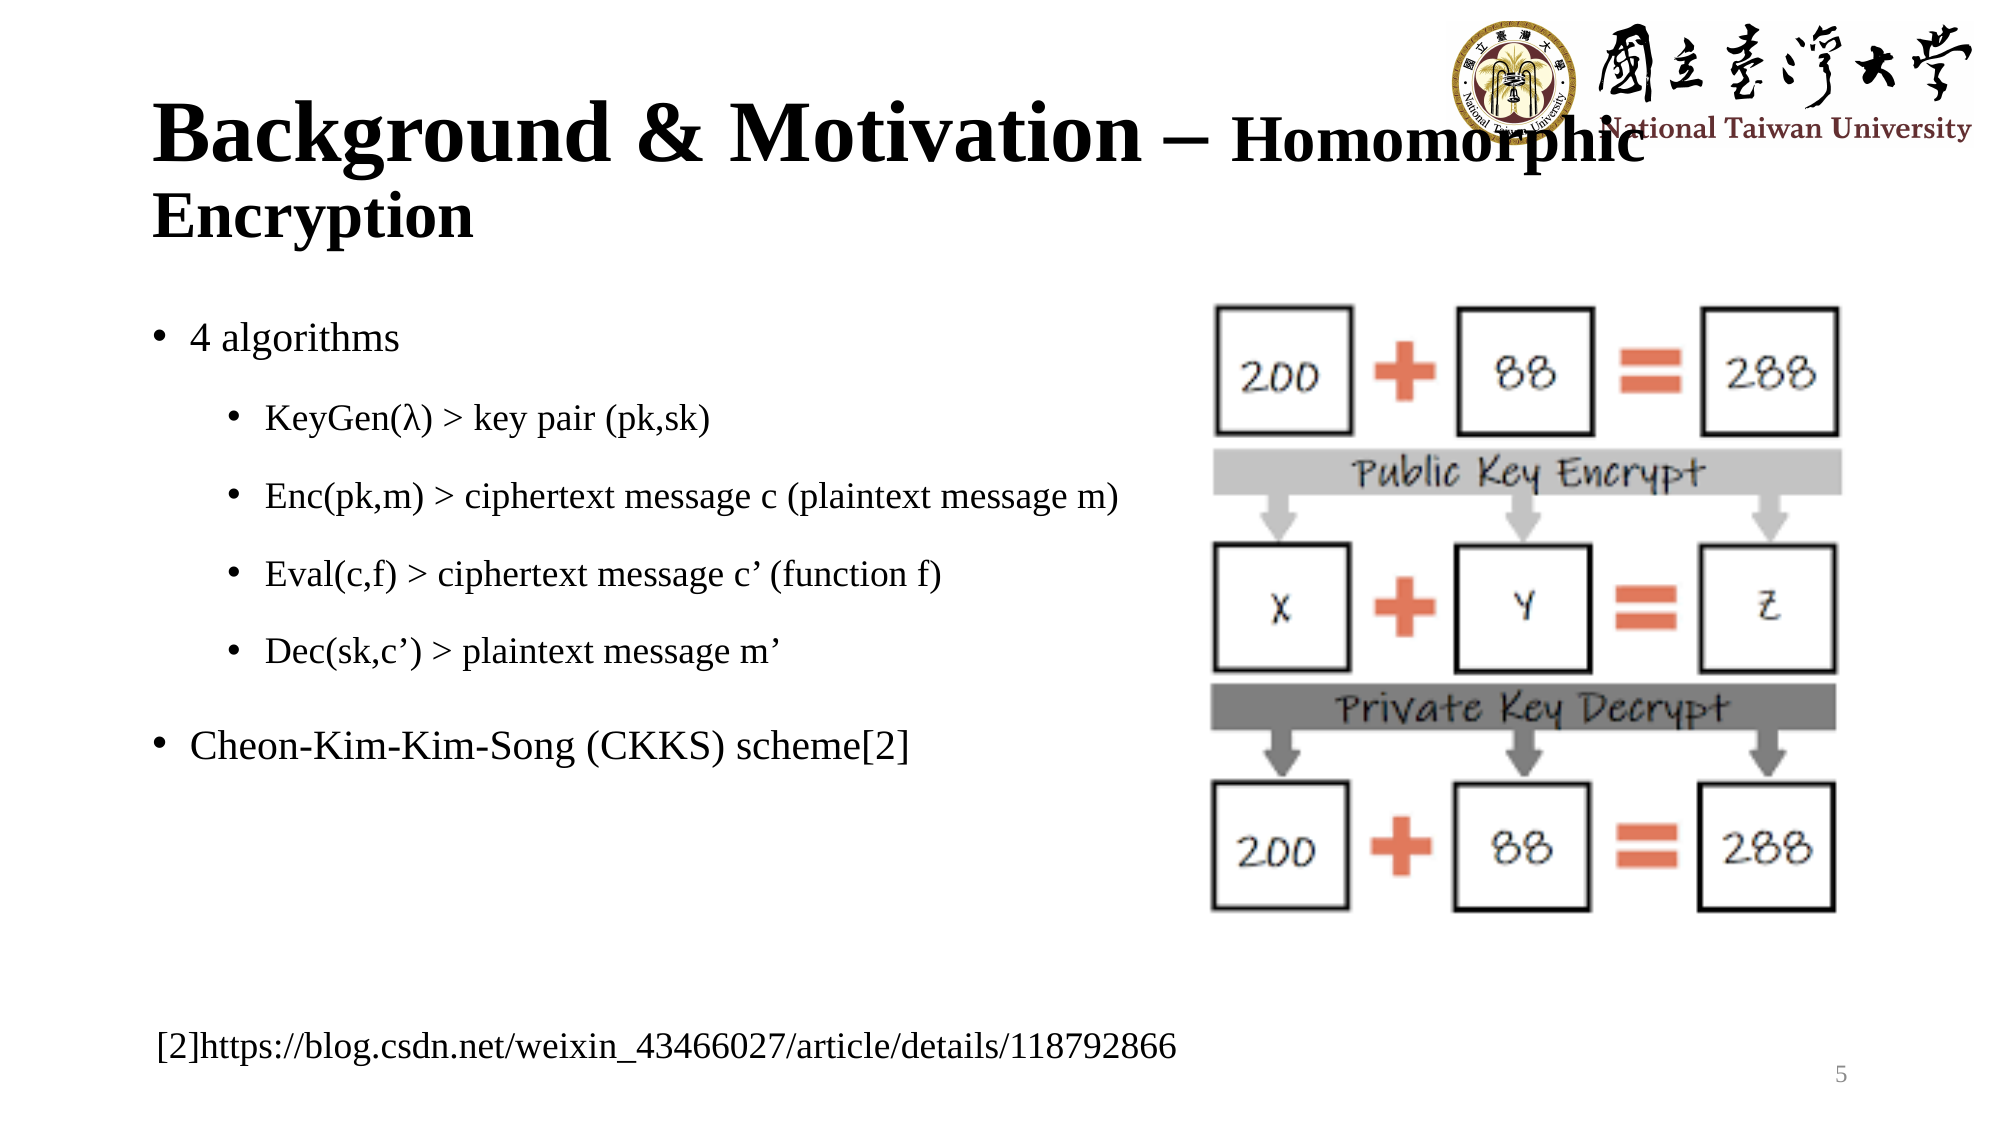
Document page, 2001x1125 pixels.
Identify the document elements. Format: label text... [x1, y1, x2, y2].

picture [1446, 21, 1974, 59]
list 4 algorithms KeyGen(λ) > key pair (pk,sk) Enc(pk,m) > ciphertext message c (plaintext message m) Eval(c,f) > ciphertext message c’ (function f) Dec(sk,c’) > plaintext message m’ Cheon-Kim-Kim-Song (CKKS) scheme[2] [137, 278, 1863, 1014]
picture [1197, 293, 1863, 931]
text_box [2]https://blog.csdn.net/weixin_43466027/article/details/118792866 [141, 1013, 1193, 1073]
title Background & Motivation – Homomorphic Encryption [137, 59, 2000, 278]
slide_number 5 [1412, 1042, 1863, 1103]
